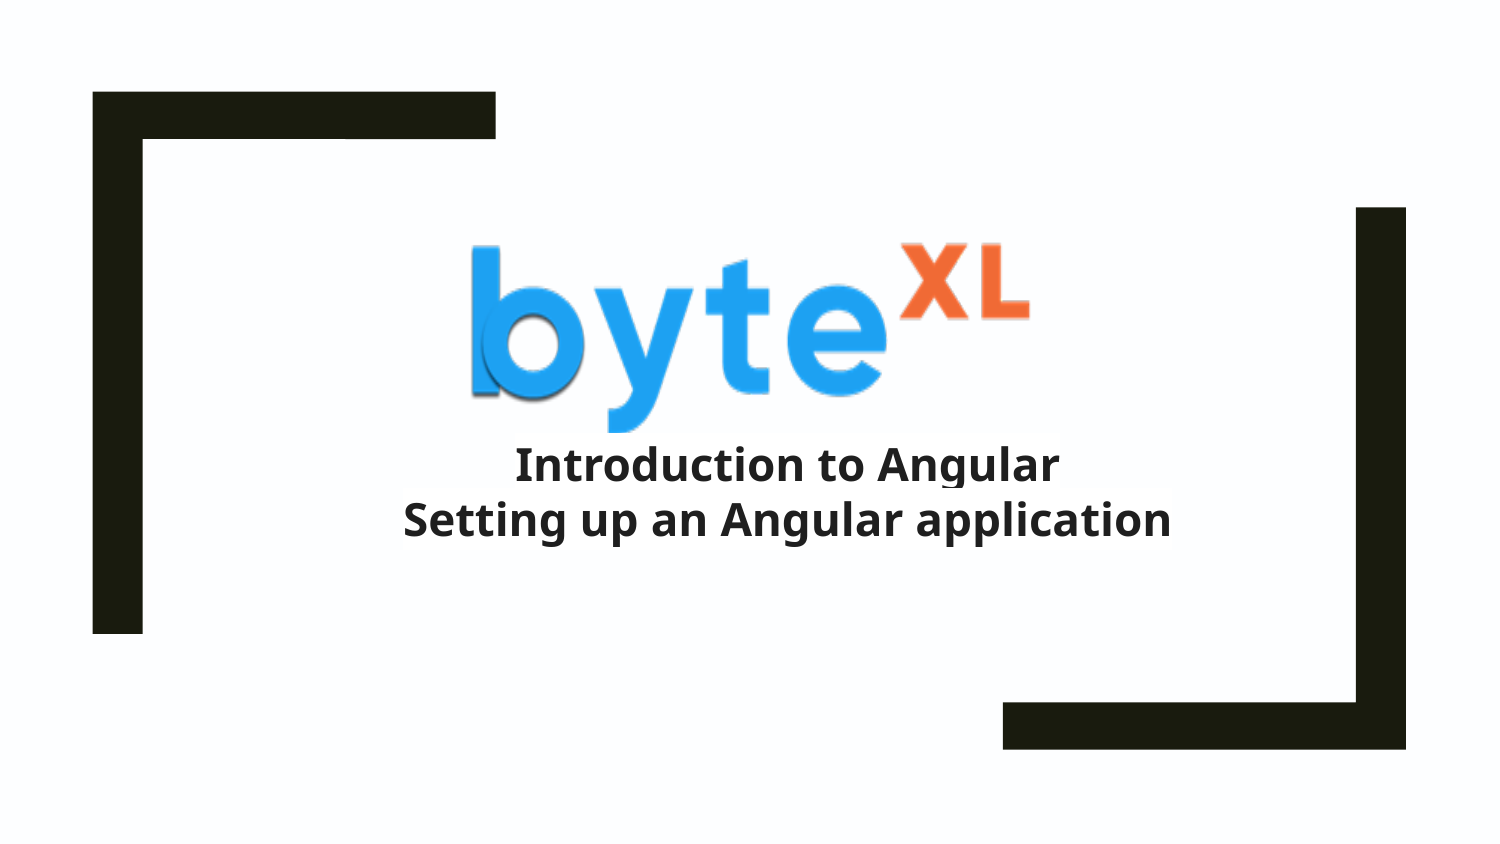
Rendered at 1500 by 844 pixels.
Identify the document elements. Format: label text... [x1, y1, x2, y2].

text_box Introduction to Angular Setting up an Angular application [305, 457, 1270, 524]
picture [459, 208, 1041, 450]
